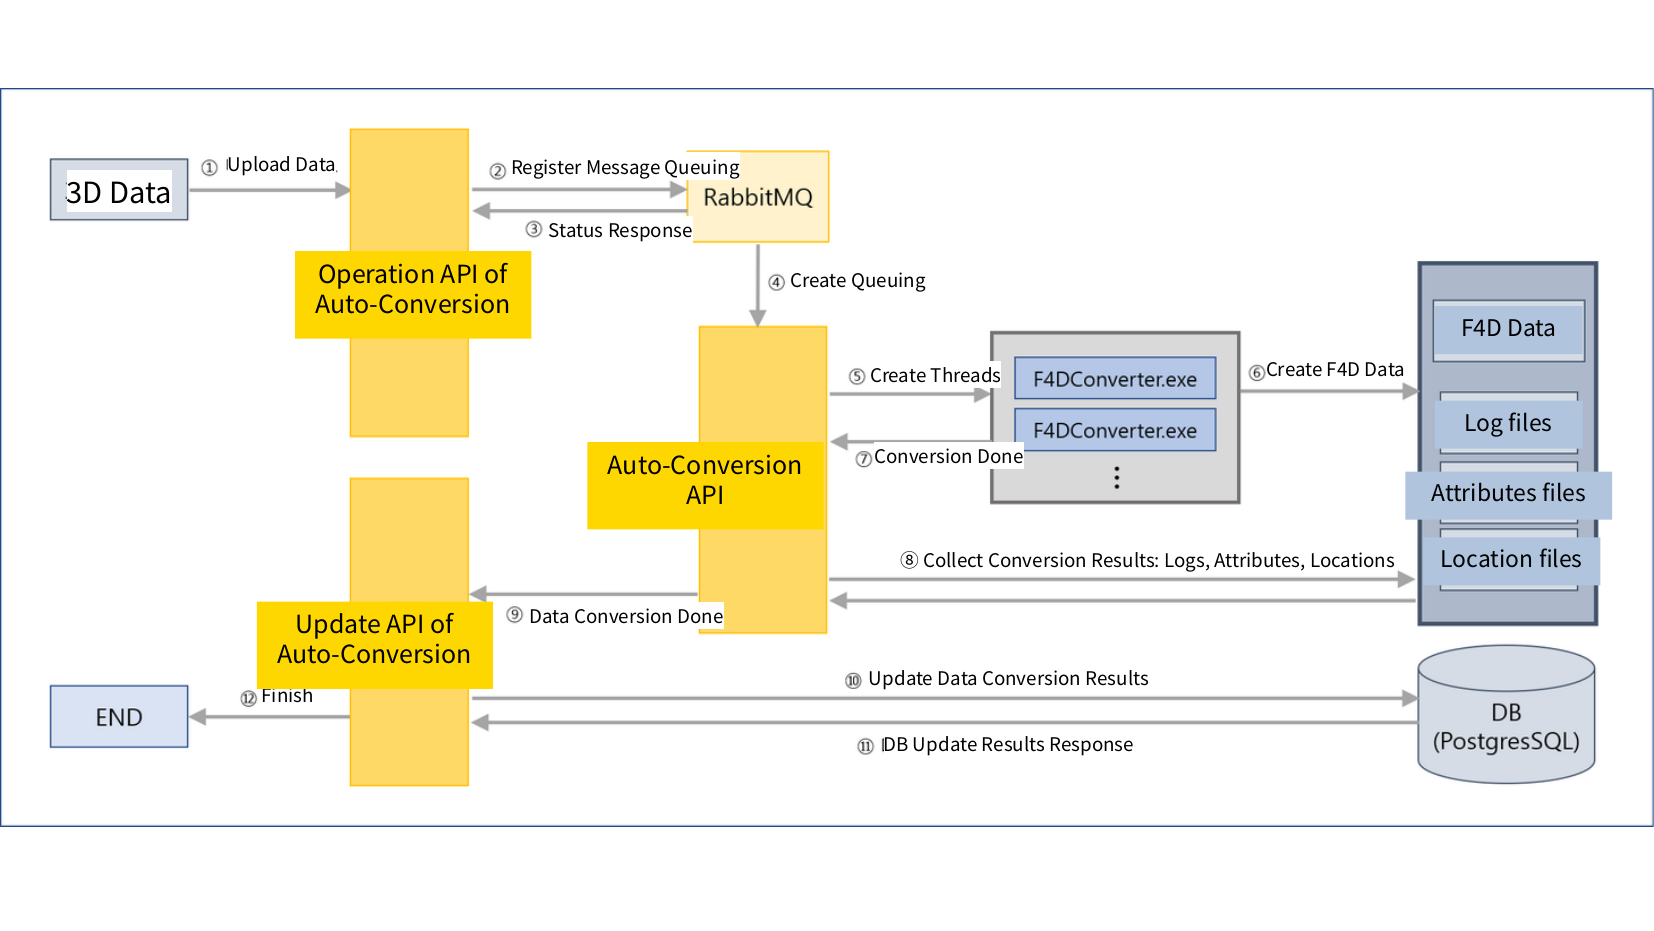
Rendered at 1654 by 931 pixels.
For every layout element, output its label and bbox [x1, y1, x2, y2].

picture [0, 88, 1654, 827]
